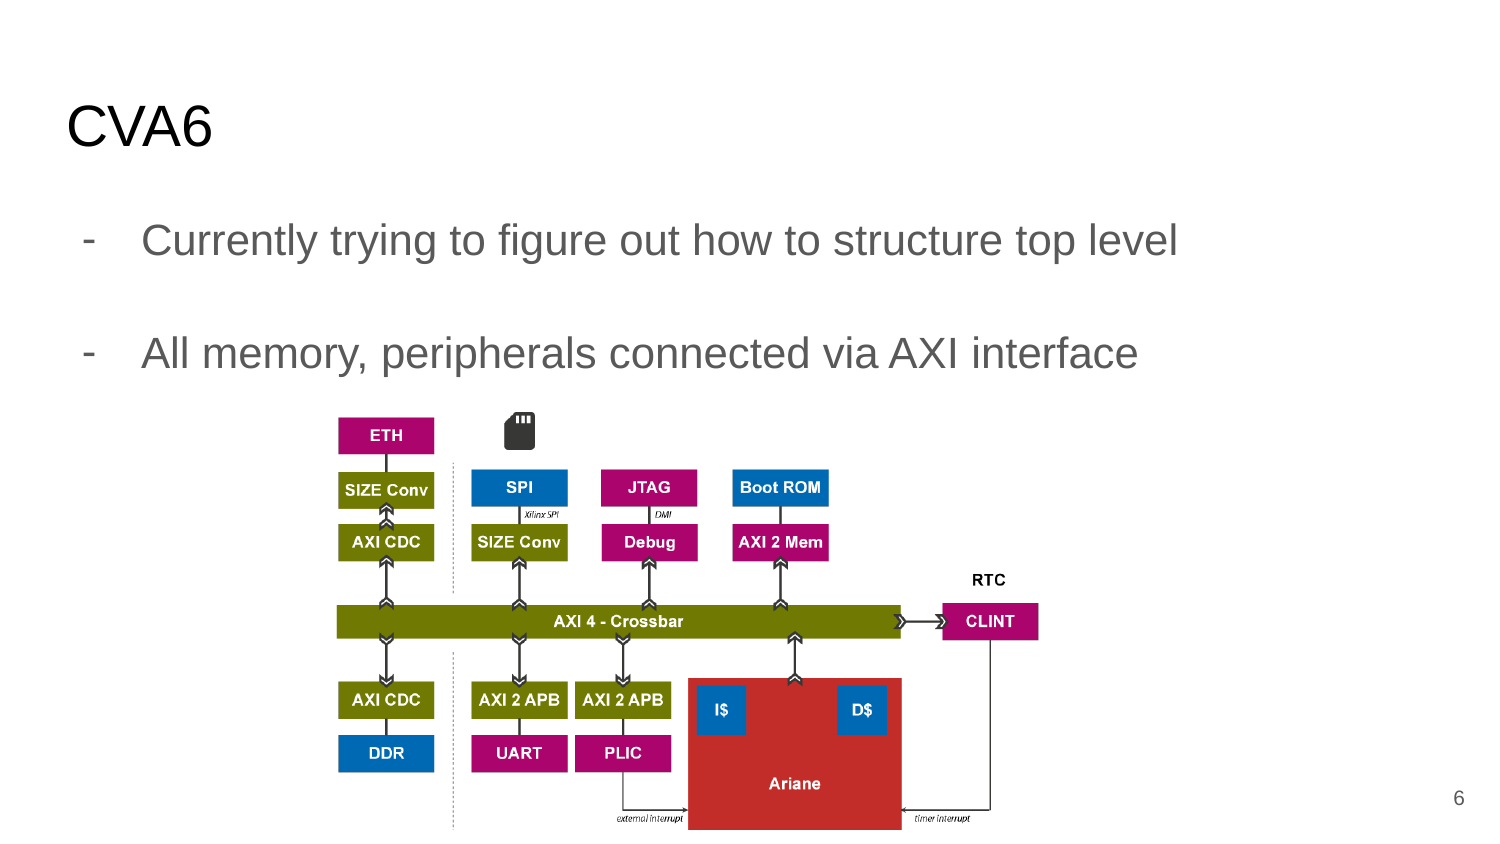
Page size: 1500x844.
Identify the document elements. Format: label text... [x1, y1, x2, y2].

slide_number ‹#› [1389, 764, 1480, 830]
picture [308, 388, 1059, 830]
list Currently trying to figure out how to structure top level All memory, peripherals connected via AXI interface [51, 189, 1449, 750]
title CVA6 [51, 72, 1449, 167]
